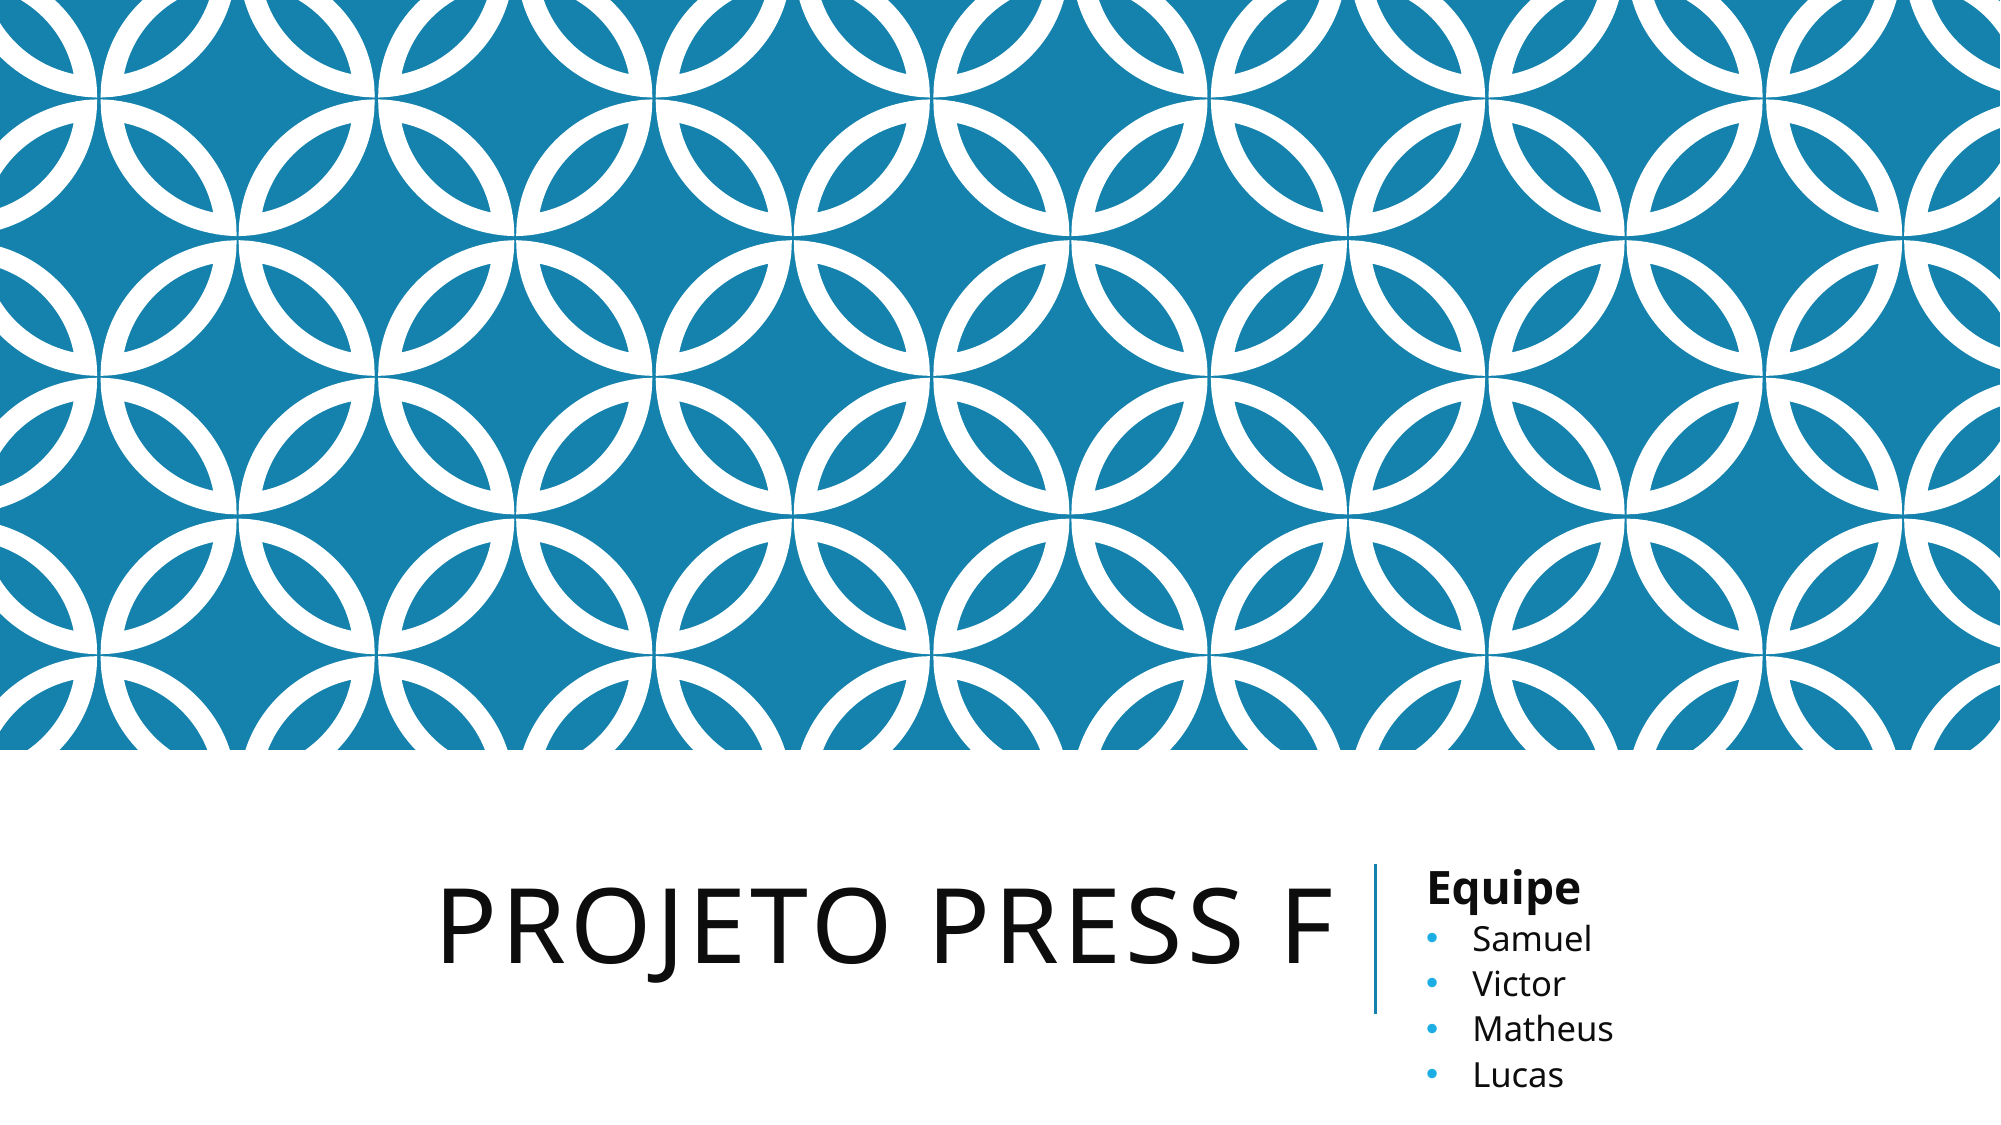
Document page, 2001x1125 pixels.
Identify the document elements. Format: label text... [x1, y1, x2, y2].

title Projeto Press f [75, 813, 1350, 1054]
subtitle Equipe Samuel Victor Matheus Lucas [1411, 850, 1936, 1103]
